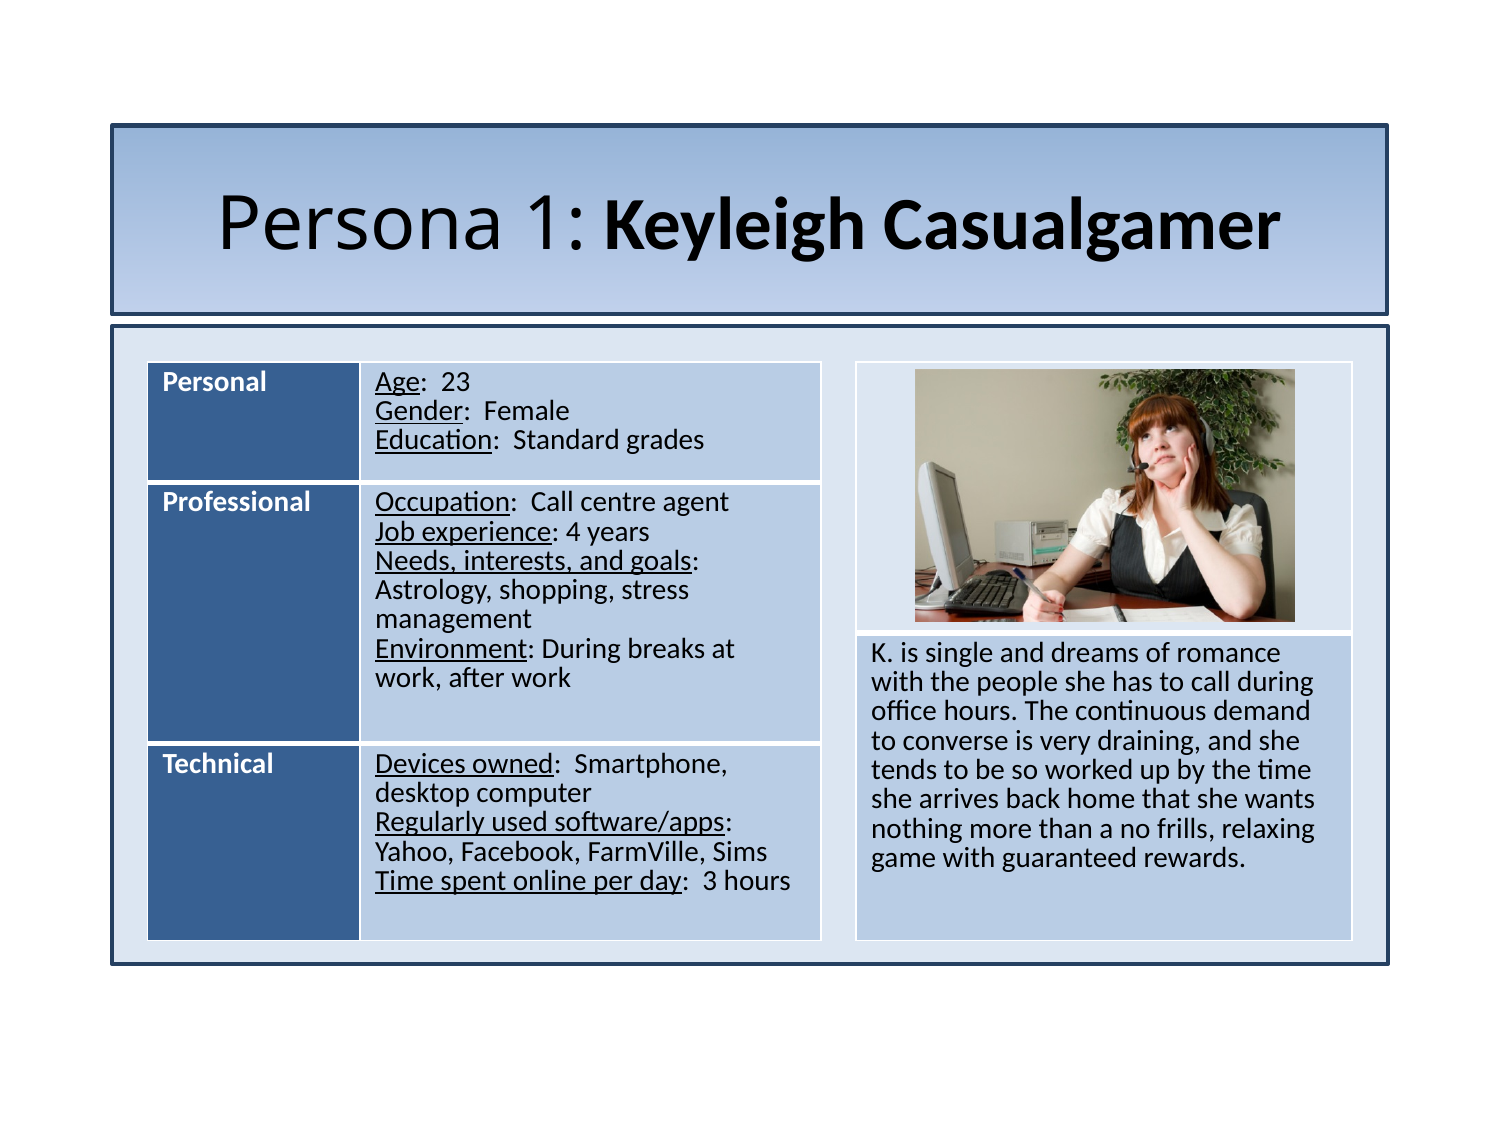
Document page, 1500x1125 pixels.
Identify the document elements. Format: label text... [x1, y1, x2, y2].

table_header Age: 23 Gender: Female Education: Standard grades [361, 363, 820, 480]
table_cell Technical [148, 746, 359, 940]
table_cell Devices owned: Smartphone, desktop computer Regularly used software/apps: Yahoo, Facebook, FarmVille, Sims Time spent online per day: 3 hours [361, 746, 820, 940]
table_header [857, 363, 1351, 630]
text_box [110, 324, 1390, 966]
picture [915, 369, 1295, 622]
table_header Personal [148, 363, 359, 480]
table_cell K. is single and dreams of romance with the people she has to call during office hours. The continuous demand to converse is very draining, and she tends to be so worked up by the time she arrives back home that she wants nothing more than a no frills, relaxing game with guaranteed rewards. [857, 636, 1351, 940]
table_cell Occupation: Call centre agent Job experience: 4 years Needs, interests, and goals: Astrology, shopping, stress management Environment: During breaks at work, after work [361, 485, 820, 741]
table_cell Professional [148, 485, 359, 741]
title Persona 1: Keyleigh Casualgamer [112, 125, 1388, 315]
